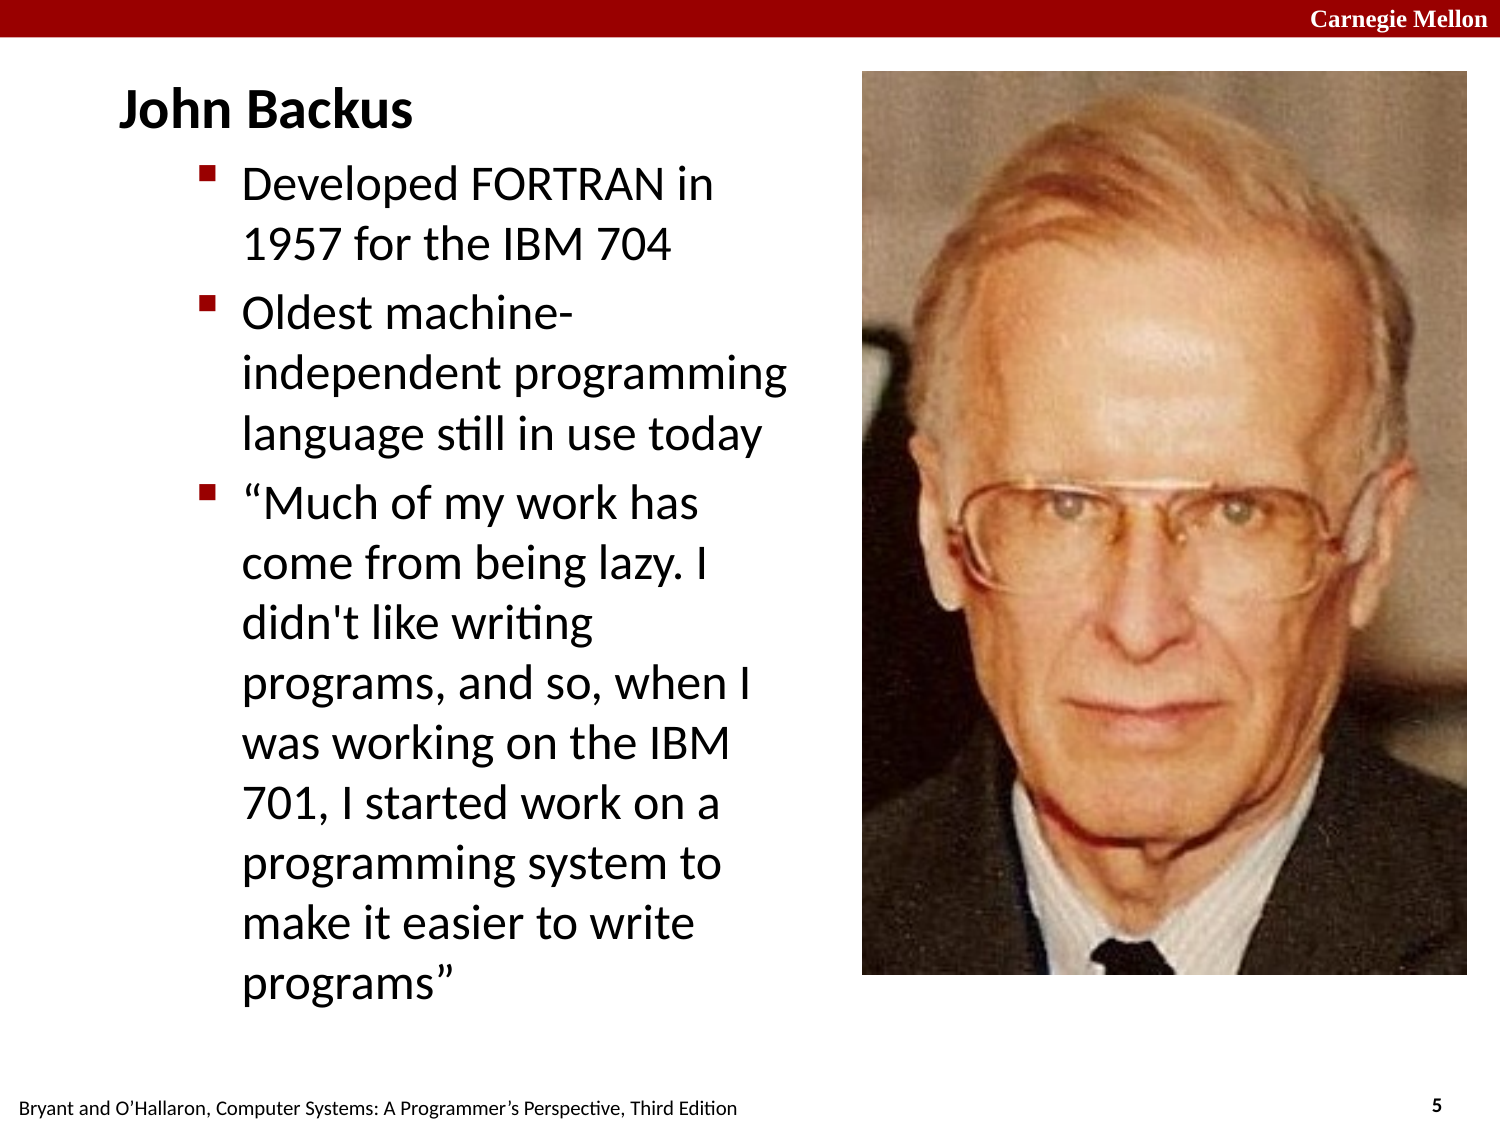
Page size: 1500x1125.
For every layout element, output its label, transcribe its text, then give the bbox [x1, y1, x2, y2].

list John Backus Developed FORTRAN in 1957 for the IBM 704 Oldest machine-independent programming language still in use today “Much of my work has come from being lazy. I didn't like writing programs, and so, when I was working on the IBM 701, I started work on a programming system to make it easier to write programs” [104, 62, 813, 1040]
picture [862, 71, 1467, 976]
